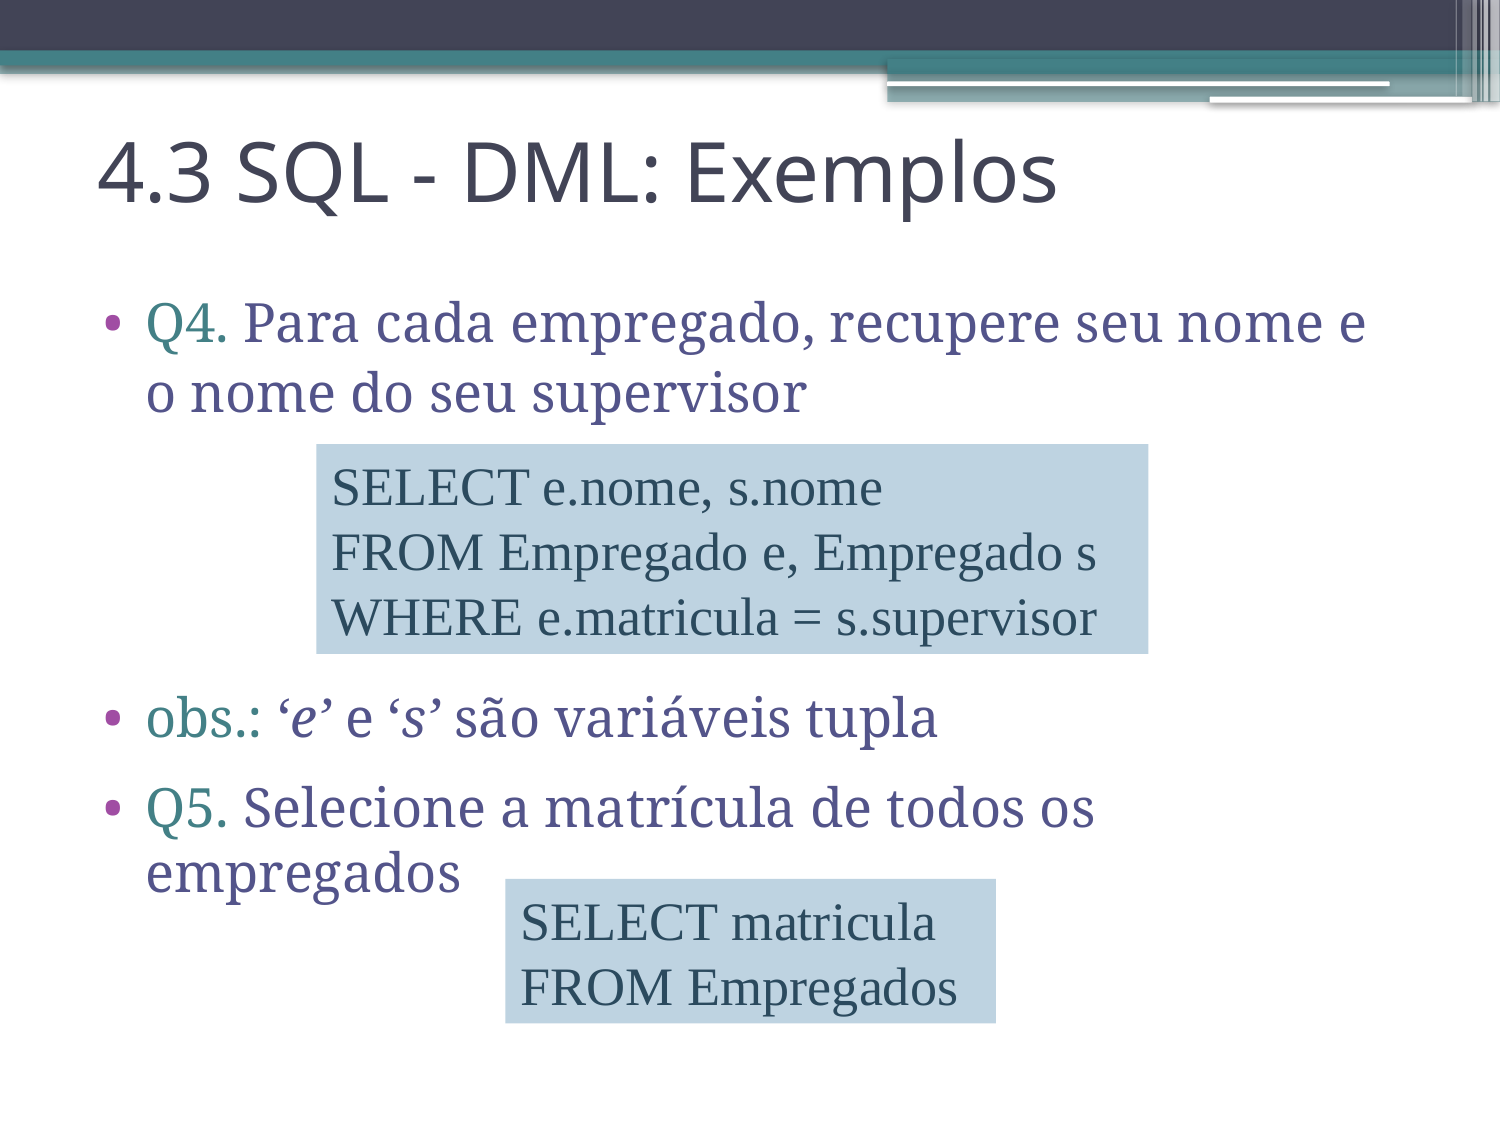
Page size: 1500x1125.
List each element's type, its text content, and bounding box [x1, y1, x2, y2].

text_box SELECT e.nome, s.nome FROM Empregado e, Empregado s WHERE e.matricula = s.supervisor [316, 444, 1149, 654]
text_box SELECT matricula FROM Empregados [505, 878, 996, 1024]
list Q4. Para cada empregado, recupere seu nome e o nome do seu supervisor obs.: ‘e’ e ‘s’ são variáveis tupla Q5. Selecione a matrícula de todos os empregados [70, 281, 1421, 991]
title 4.3 SQL - DML: Exemplos [82, 82, 1432, 257]
